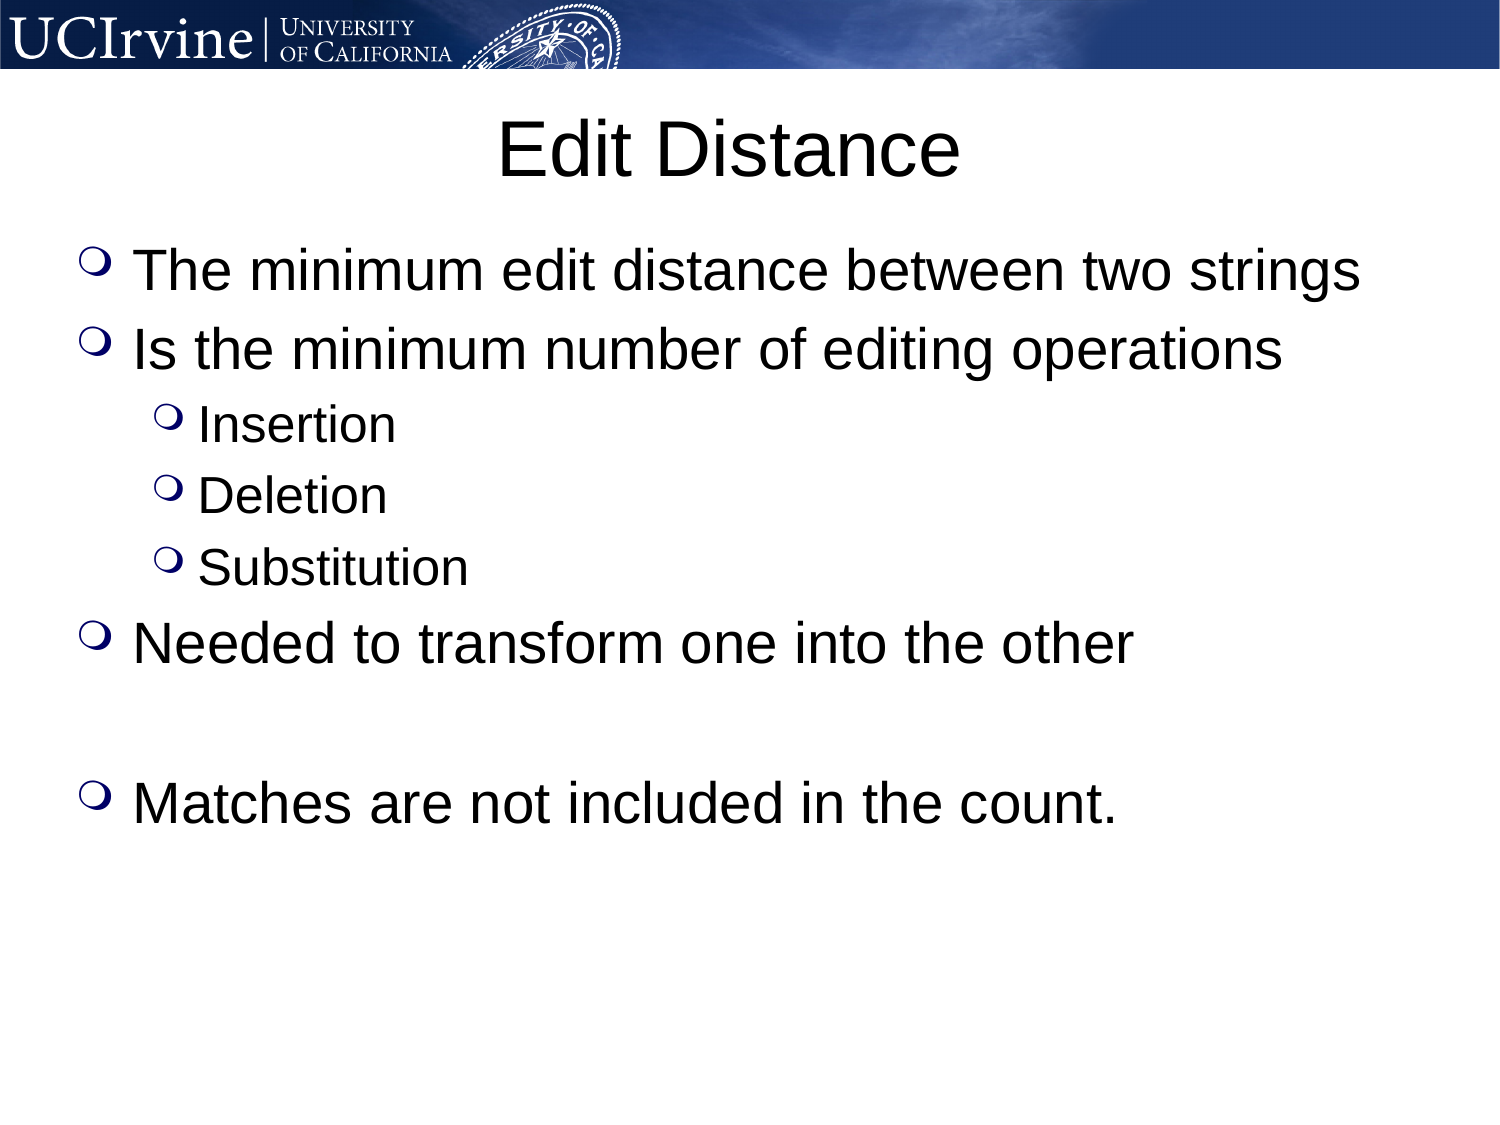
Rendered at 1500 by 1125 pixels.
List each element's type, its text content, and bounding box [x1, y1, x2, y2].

title Edit Distance [21, 70, 1438, 234]
picture [0, 0, 1500, 69]
list The minimum edit distance between two strings Is the minimum number of editing operations Insertion Deletion Substitution Needed to transform one into the other Matches are not included in the count. [62, 235, 1423, 1105]
